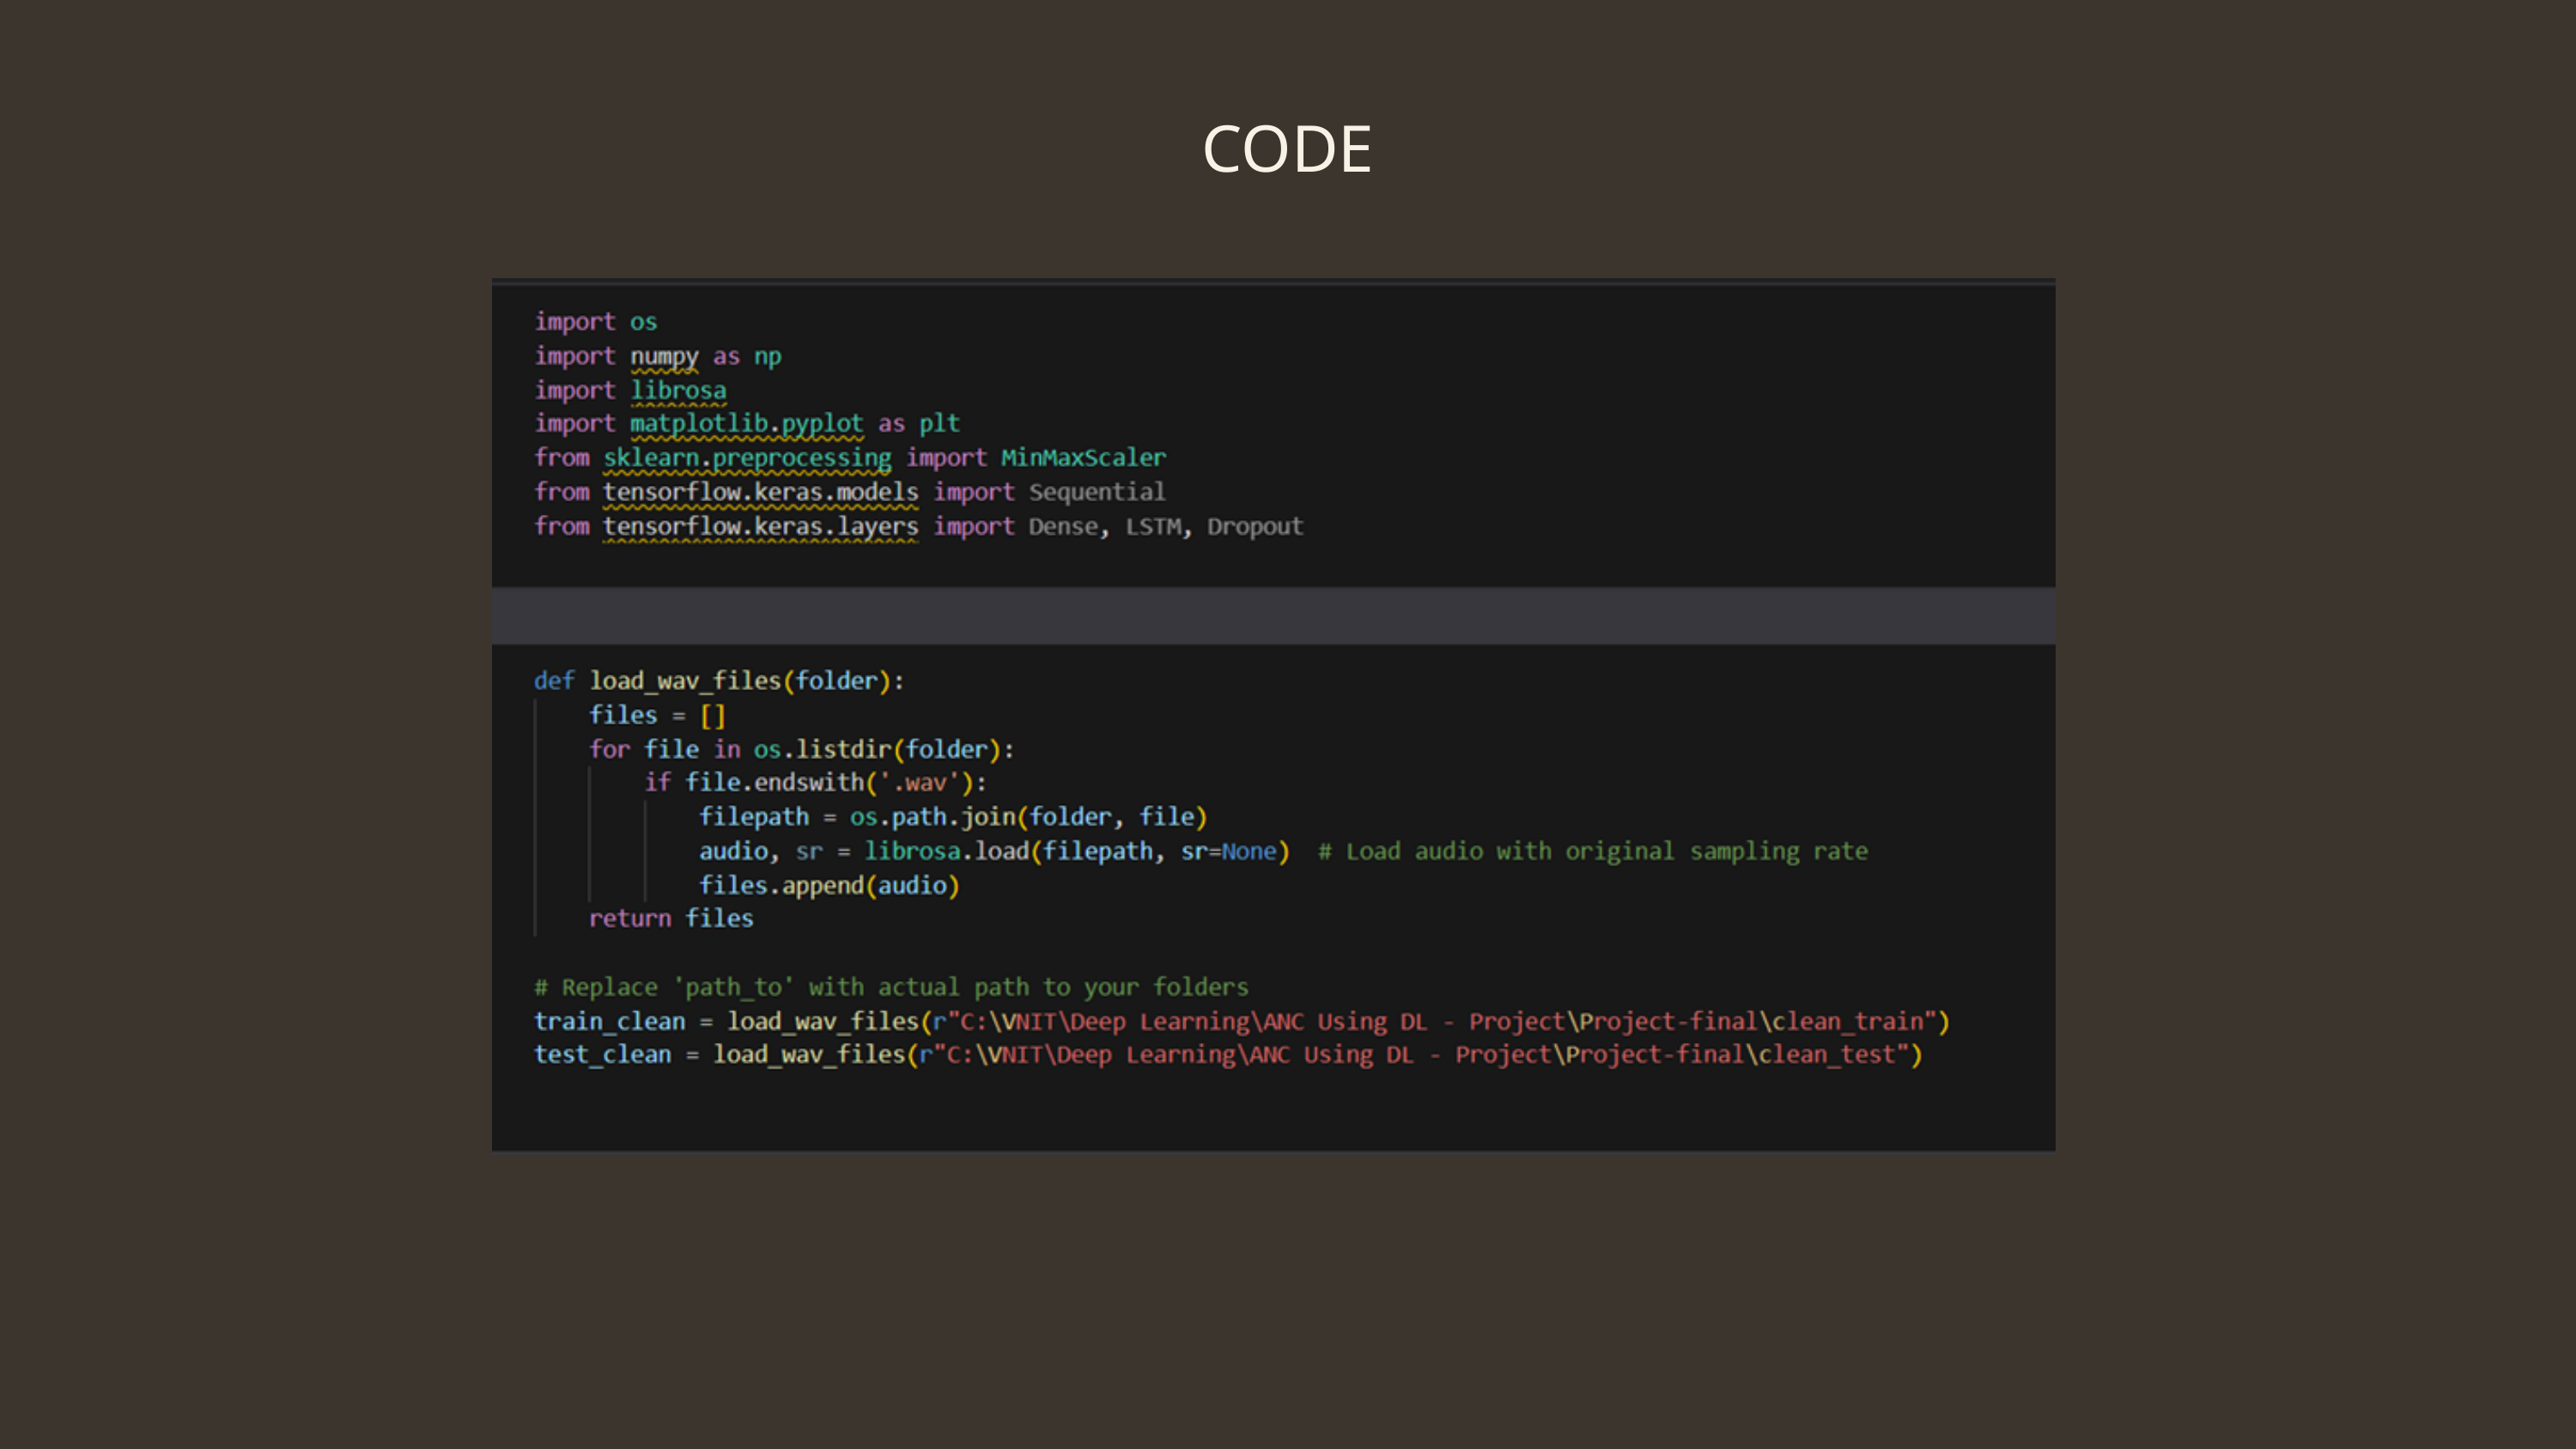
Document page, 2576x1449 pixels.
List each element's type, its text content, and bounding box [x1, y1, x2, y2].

text_box CODE [302, 100, 2274, 185]
text_box [492, 278, 2056, 1155]
